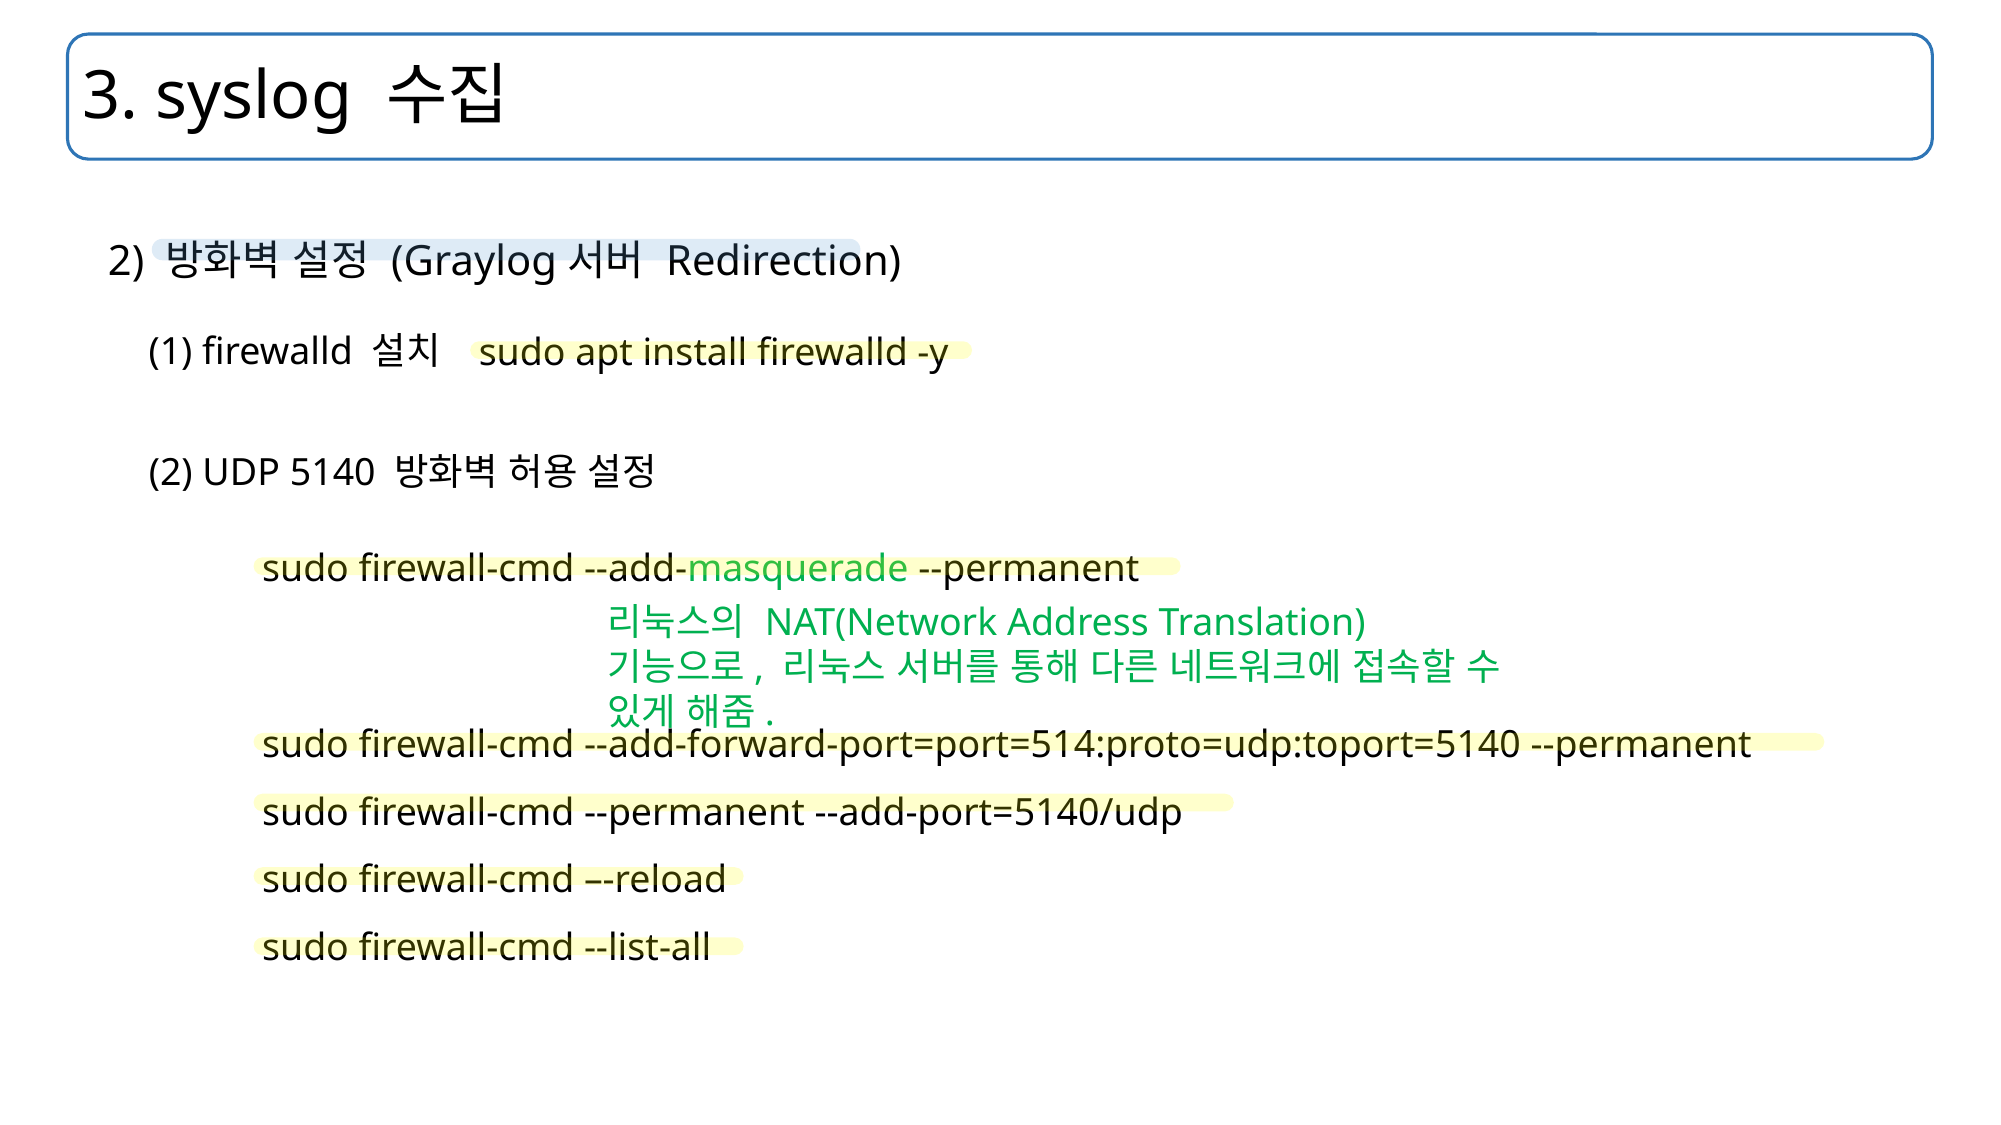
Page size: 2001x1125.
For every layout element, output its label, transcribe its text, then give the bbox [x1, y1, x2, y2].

text_box (1) firewalld 설치 [133, 297, 480, 380]
text_box [150, 237, 862, 262]
text_box sudo firewall-cmd --add-forward-port=port=514:proto=udp:toport=5140 --permanent sudo firewall-cmd --permanent --add-port=5140/udp sudo firewall-cmd –-reload sudo firewall-cmd --list-all [247, 690, 1845, 975]
text_box [252, 792, 1235, 813]
text_box [252, 556, 1182, 577]
text_box sudo apt install firewalld -y [463, 298, 1199, 381]
text_box sudo firewall-cmd --add-masquerade --permanent [247, 514, 1350, 597]
text_box [252, 936, 745, 957]
text_box [252, 731, 1826, 752]
text_box 2) 방화벽 설정 (Graylog서버 Redirection) [93, 201, 936, 292]
text_box [252, 866, 745, 886]
text_box (2) UDP 5140 방화벽 허용 설정 [133, 418, 973, 501]
text_box 리눅스의 NAT(Network Address Translation)기능으로, 리눅스 서버를 통해 다른 네트워크에 접속할 수 있게 해줌. [592, 591, 1524, 690]
text_box [469, 340, 974, 361]
title 3. syslog 수집 [67, 34, 1933, 160]
